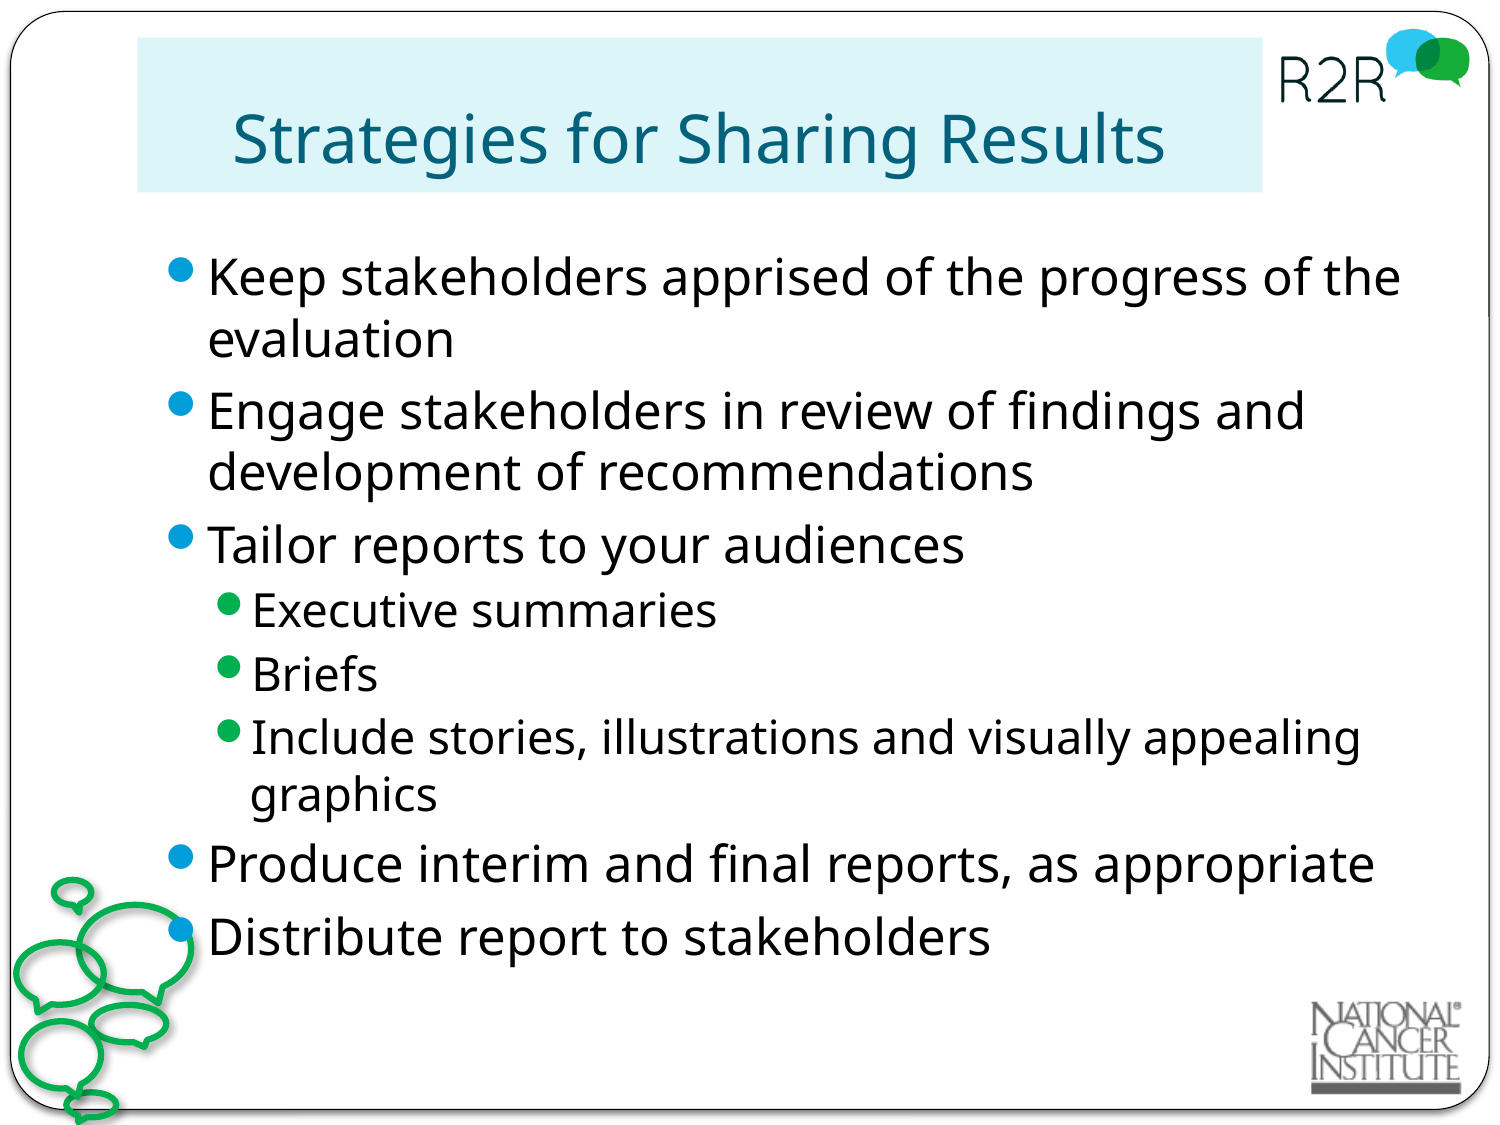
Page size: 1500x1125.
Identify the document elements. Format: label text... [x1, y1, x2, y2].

title Strategies for Sharing Results [137, 37, 1263, 193]
list Keep stakeholders apprised of the progress of the evaluation Engage stakeholders in review of findings and development of recommendations Tailor reports to your audiences Executive summaries Briefs Include stories, illustrations and visually appealing graphics Produce interim and final reports, as appropriate Distribute report to stakeholders [150, 237, 1425, 988]
picture [1310, 999, 1463, 1096]
picture [1275, 24, 1475, 112]
